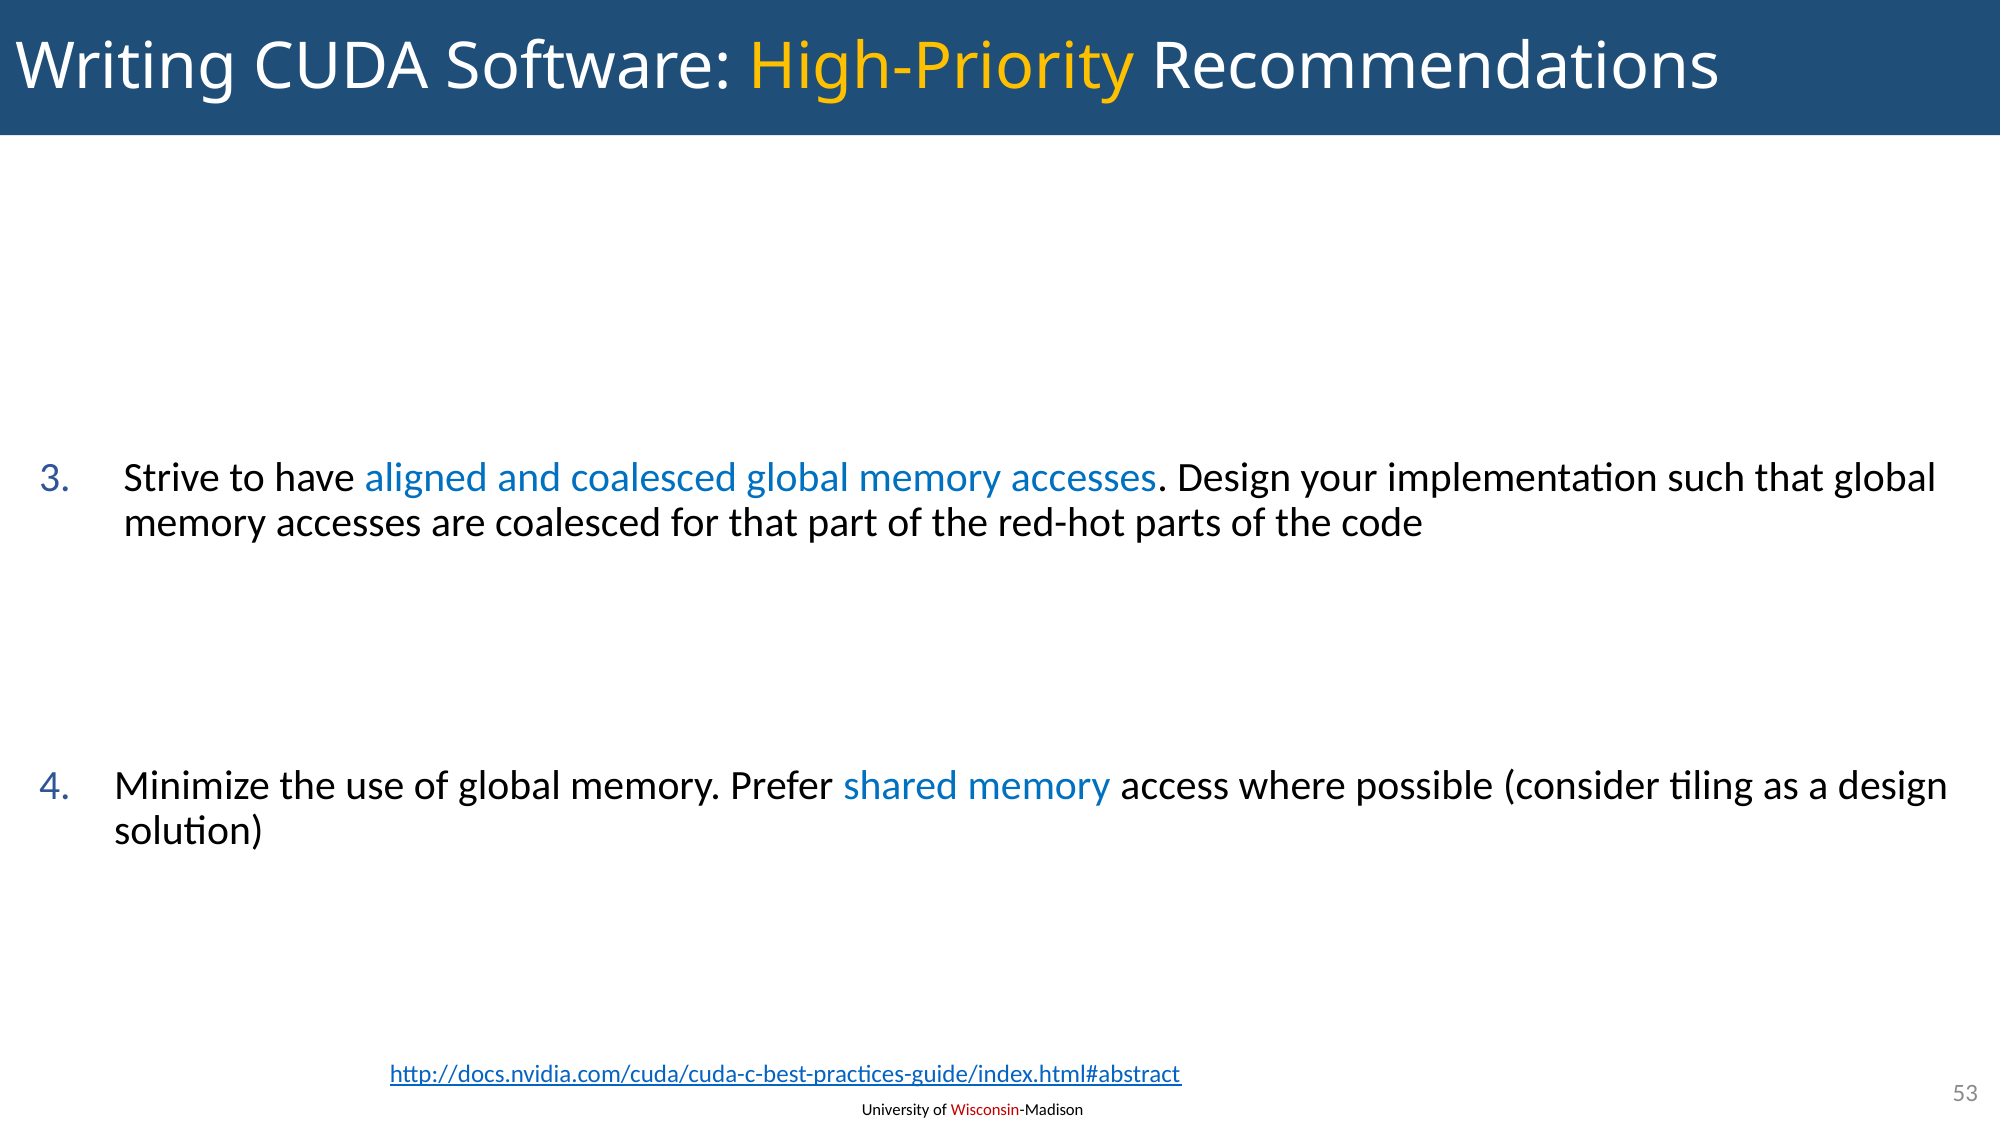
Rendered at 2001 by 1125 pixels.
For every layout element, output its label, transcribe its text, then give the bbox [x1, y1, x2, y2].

list Strive to have aligned and coalesced global memory accesses. Design your implementation such that global memory accesses are coalesced for that part of the red-hot parts of the code Minimize the use of global memory. Prefer shared memory access where possible (consider tiling as a design solution) [24, 245, 1987, 1055]
title Writing CUDA Software: High-Priority Recommendations [0, 0, 2000, 136]
text_box http://docs.nvidia.com/cuda/cuda-c-best-practices-guide/index.html#abstract [375, 1050, 1538, 1095]
slide_number 53 [1879, 1069, 1994, 1114]
